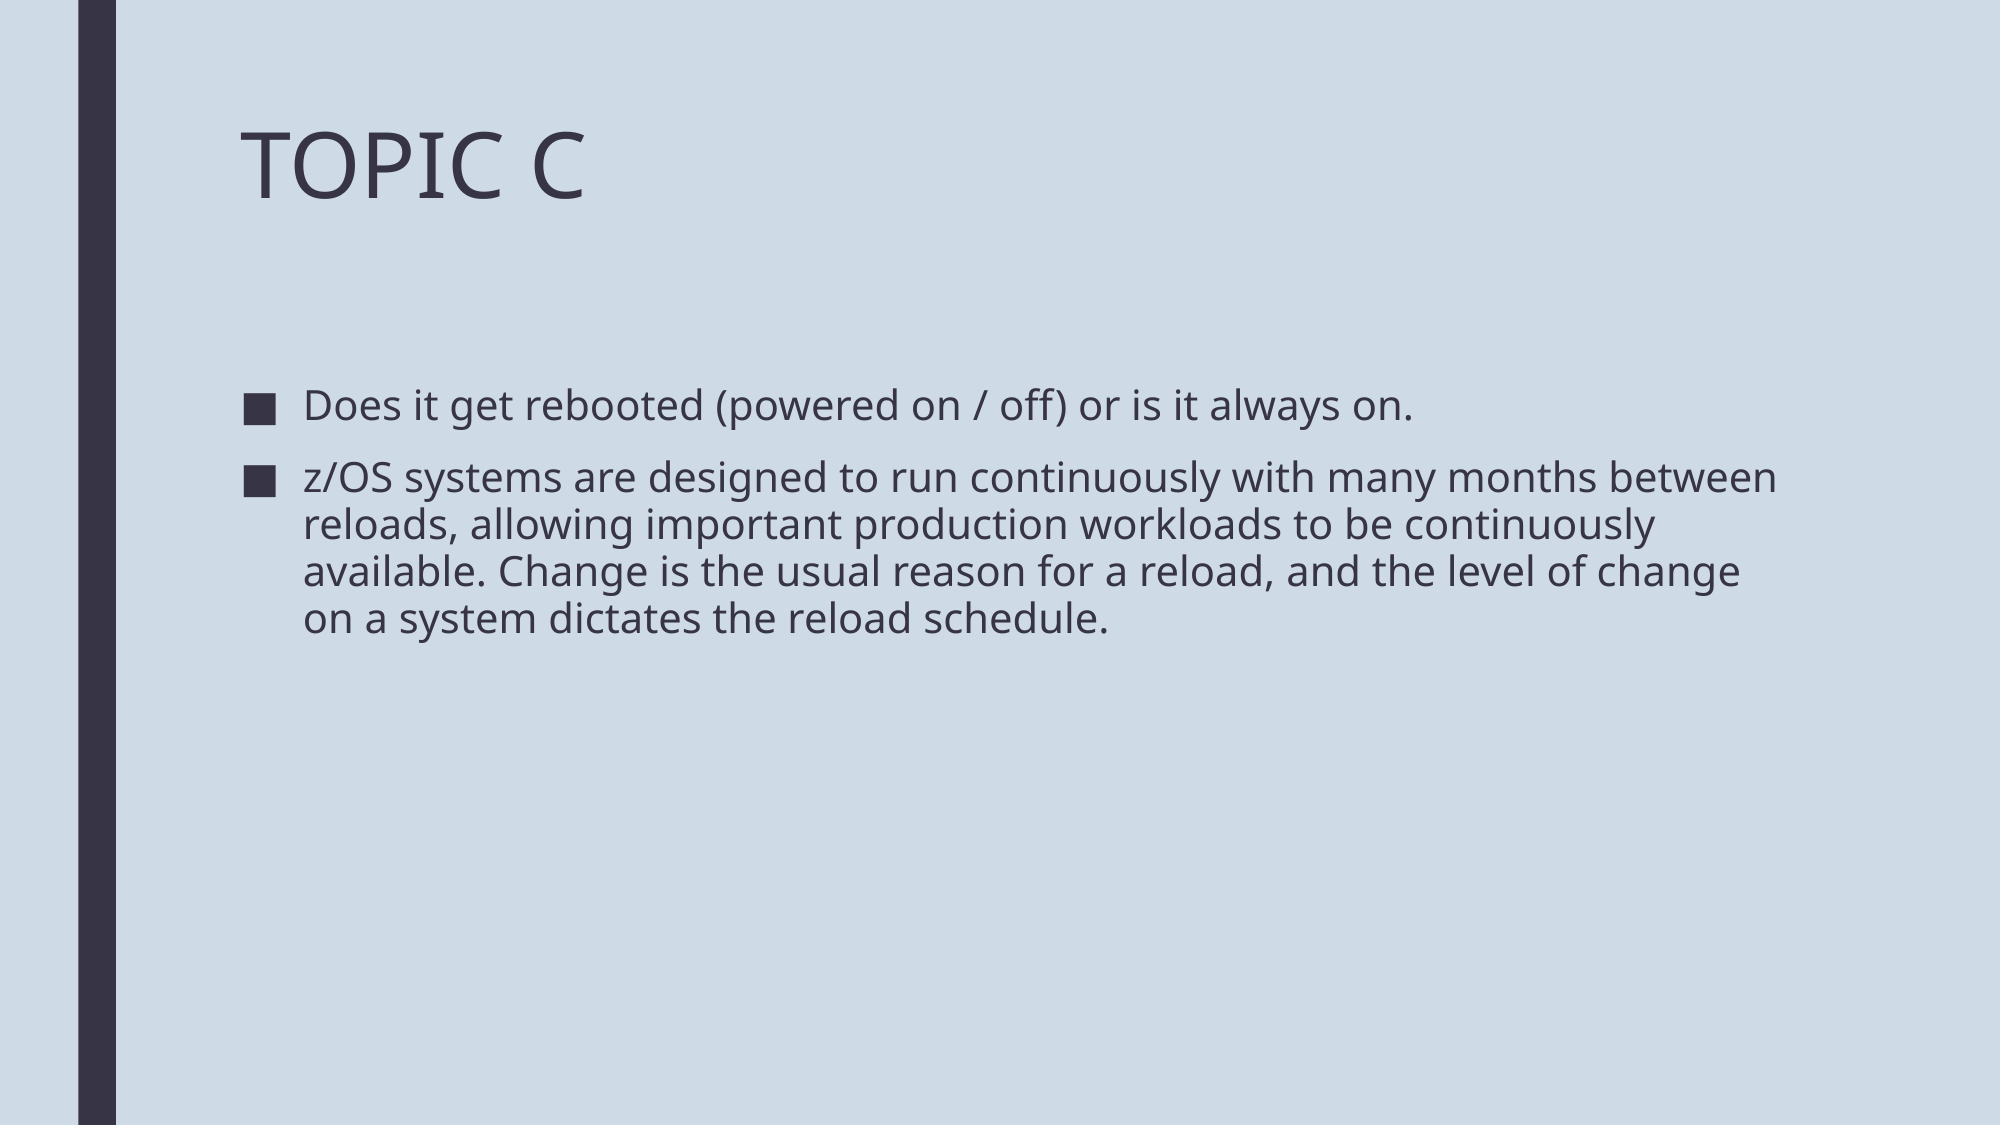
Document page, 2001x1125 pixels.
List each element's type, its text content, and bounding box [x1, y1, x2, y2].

title TOPIC C [225, 112, 1800, 357]
list Does it get rebooted (powered on / off) or is it always on. z/OS systems are designed to run continuously with many months between reloads, allowing important production workloads to be continuously available. Change is the usual reason for a reload, and the level of change on a system dictates the reload schedule. [225, 375, 1800, 963]
